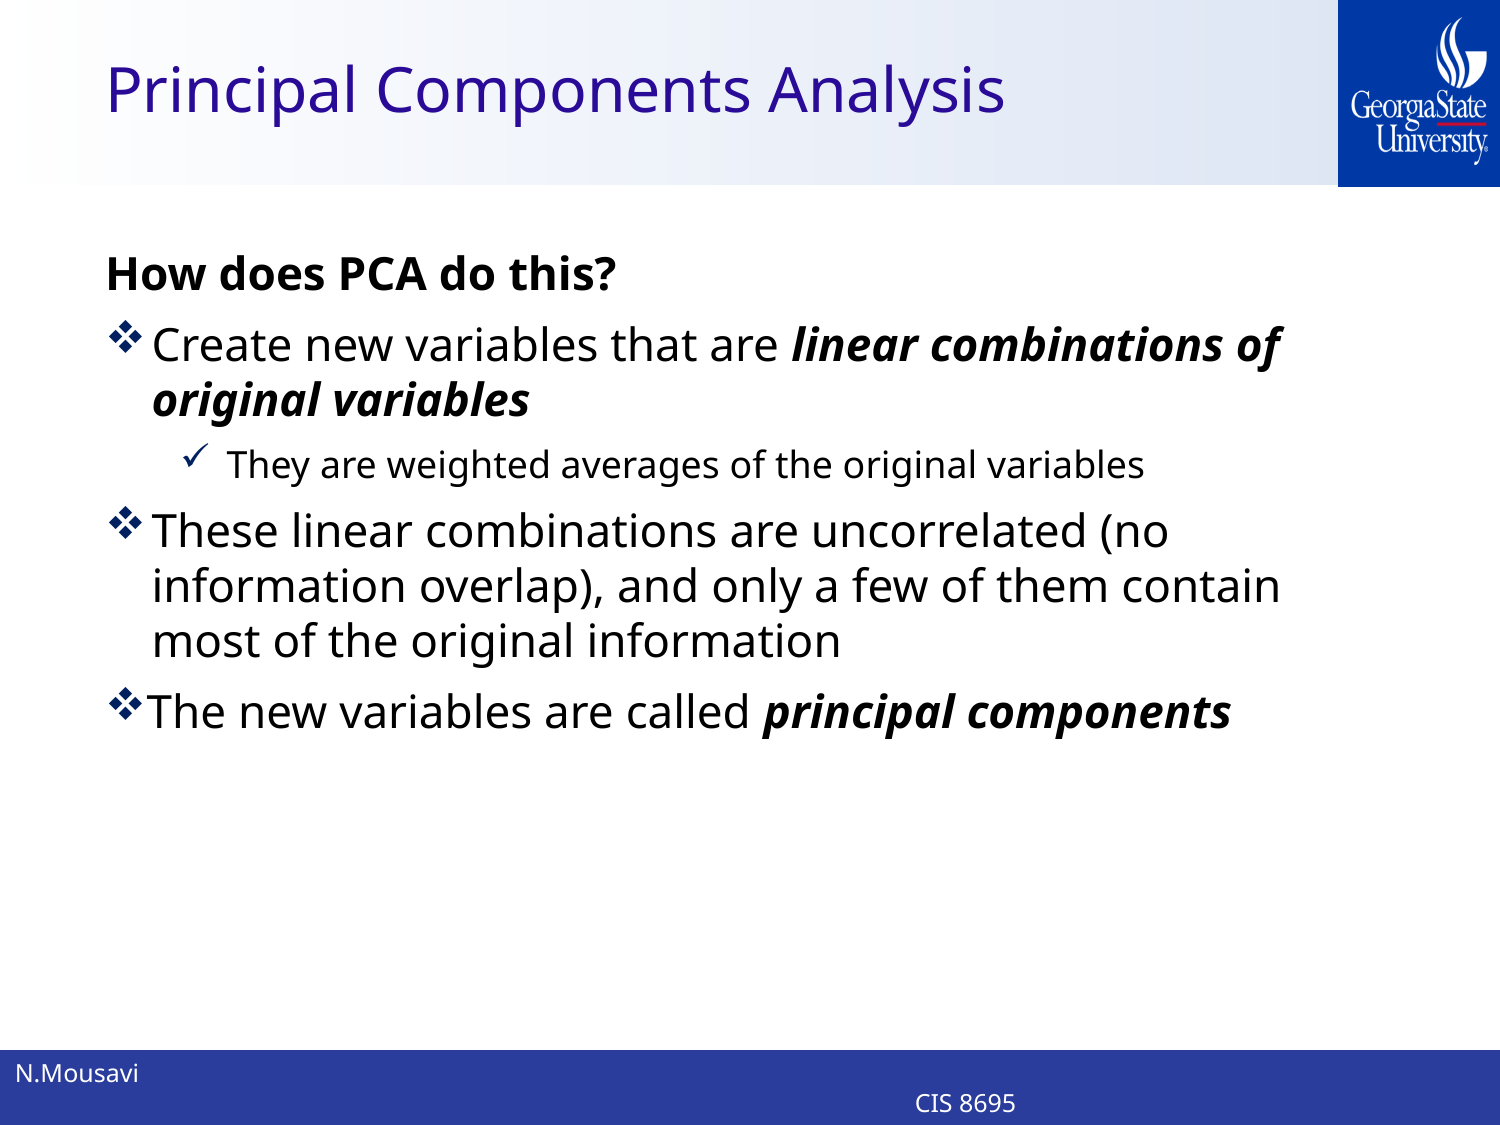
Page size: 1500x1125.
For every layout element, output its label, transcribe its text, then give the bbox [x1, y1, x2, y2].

title Principal Components Analysis [90, 0, 1500, 185]
list How does PCA do this? Create new variables that are linear combinations of original variables They are weighted averages of the original variables These linear combinations are uncorrelated (no information overlap), and only a few of them contain most of the original information The new variables are called principal components [90, 237, 1384, 952]
